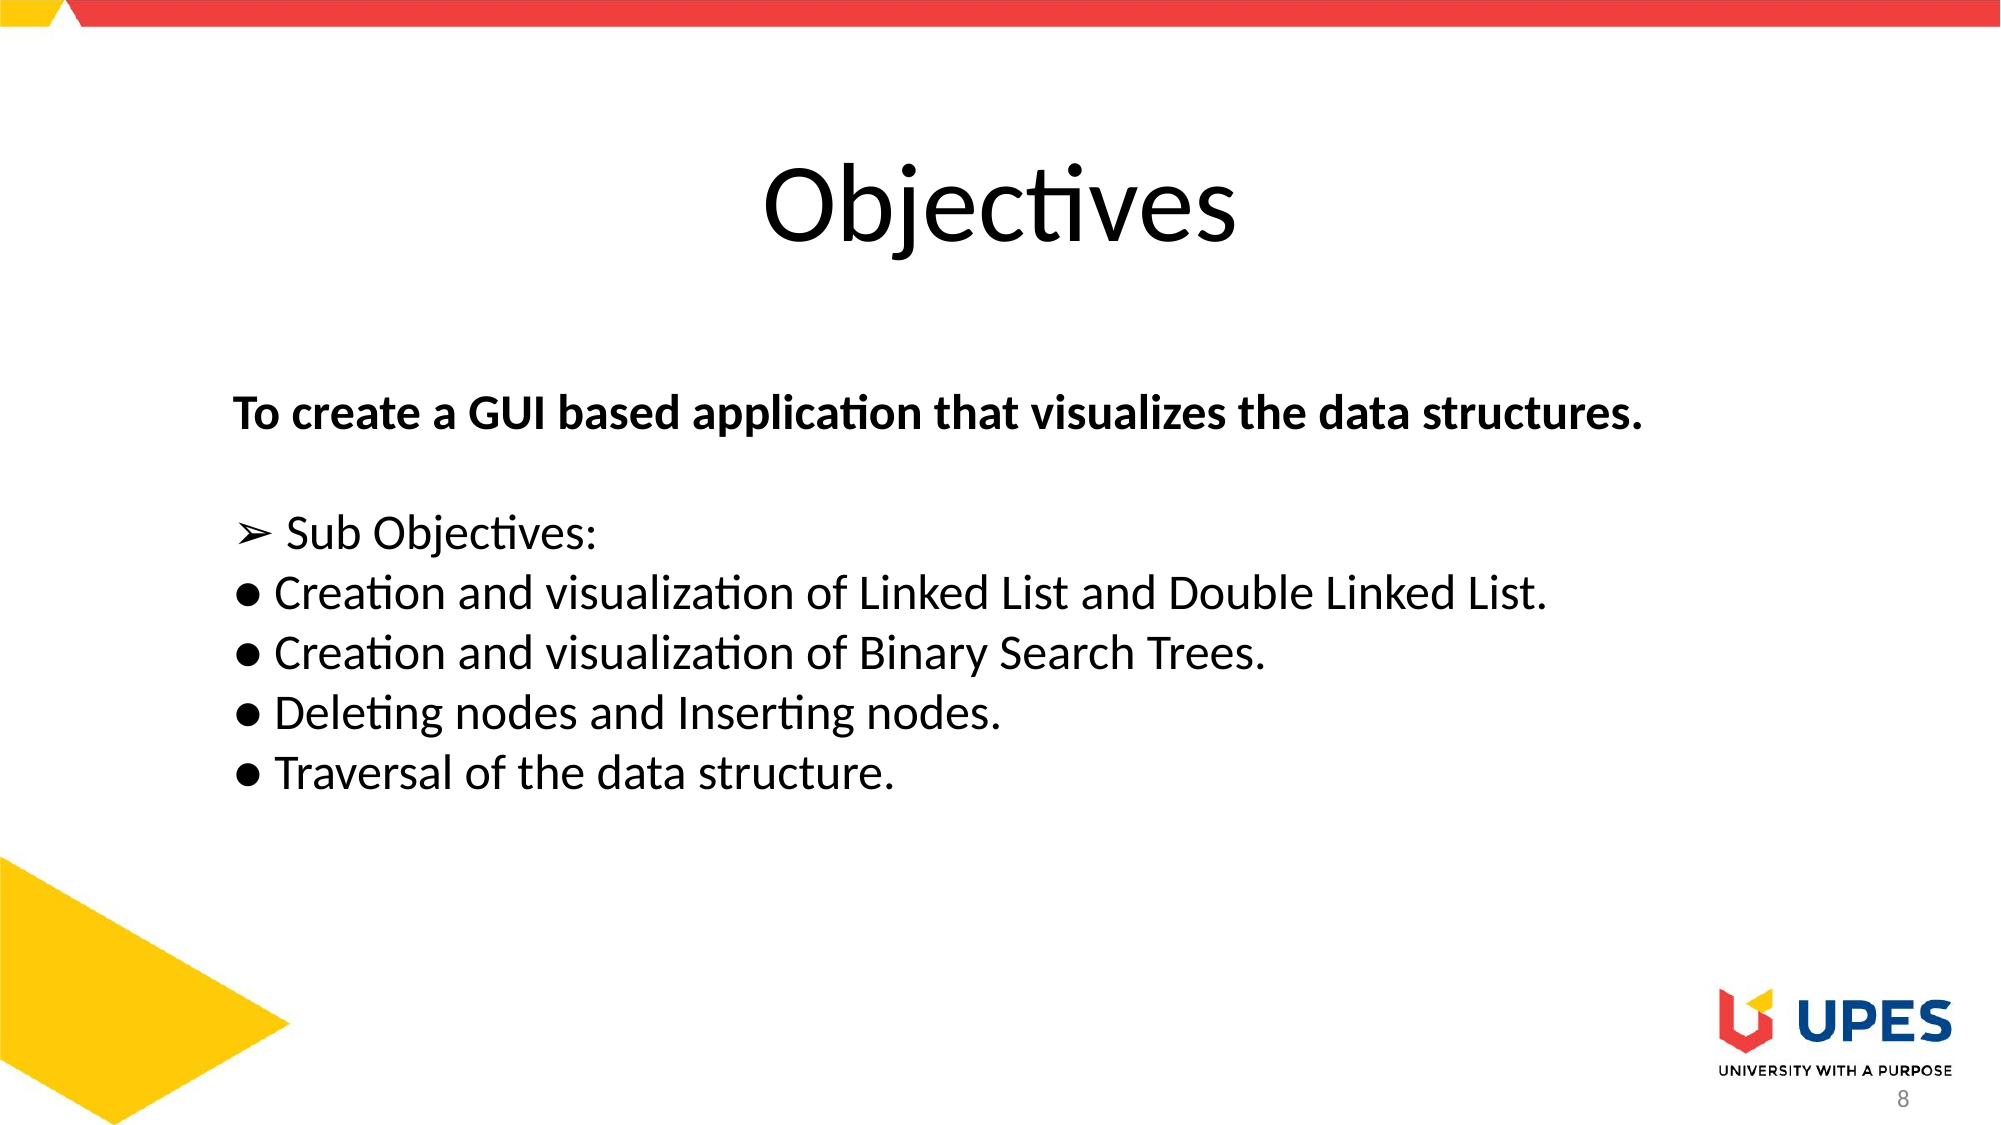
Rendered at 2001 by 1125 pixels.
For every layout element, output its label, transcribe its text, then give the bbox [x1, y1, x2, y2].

text_box To create a GUI based application that visualizes the data structures. ➢ Sub Objectives: ● Creation and visualization of Linked List and Double Linked List. ● Creation and visualization of Binary Search Trees. ● Deleting nodes and Inserting nodes. ● Traversal of the data structure. [217, 372, 1783, 812]
title Objectives [100, 102, 1901, 290]
picture [0, 0, 2001, 1125]
